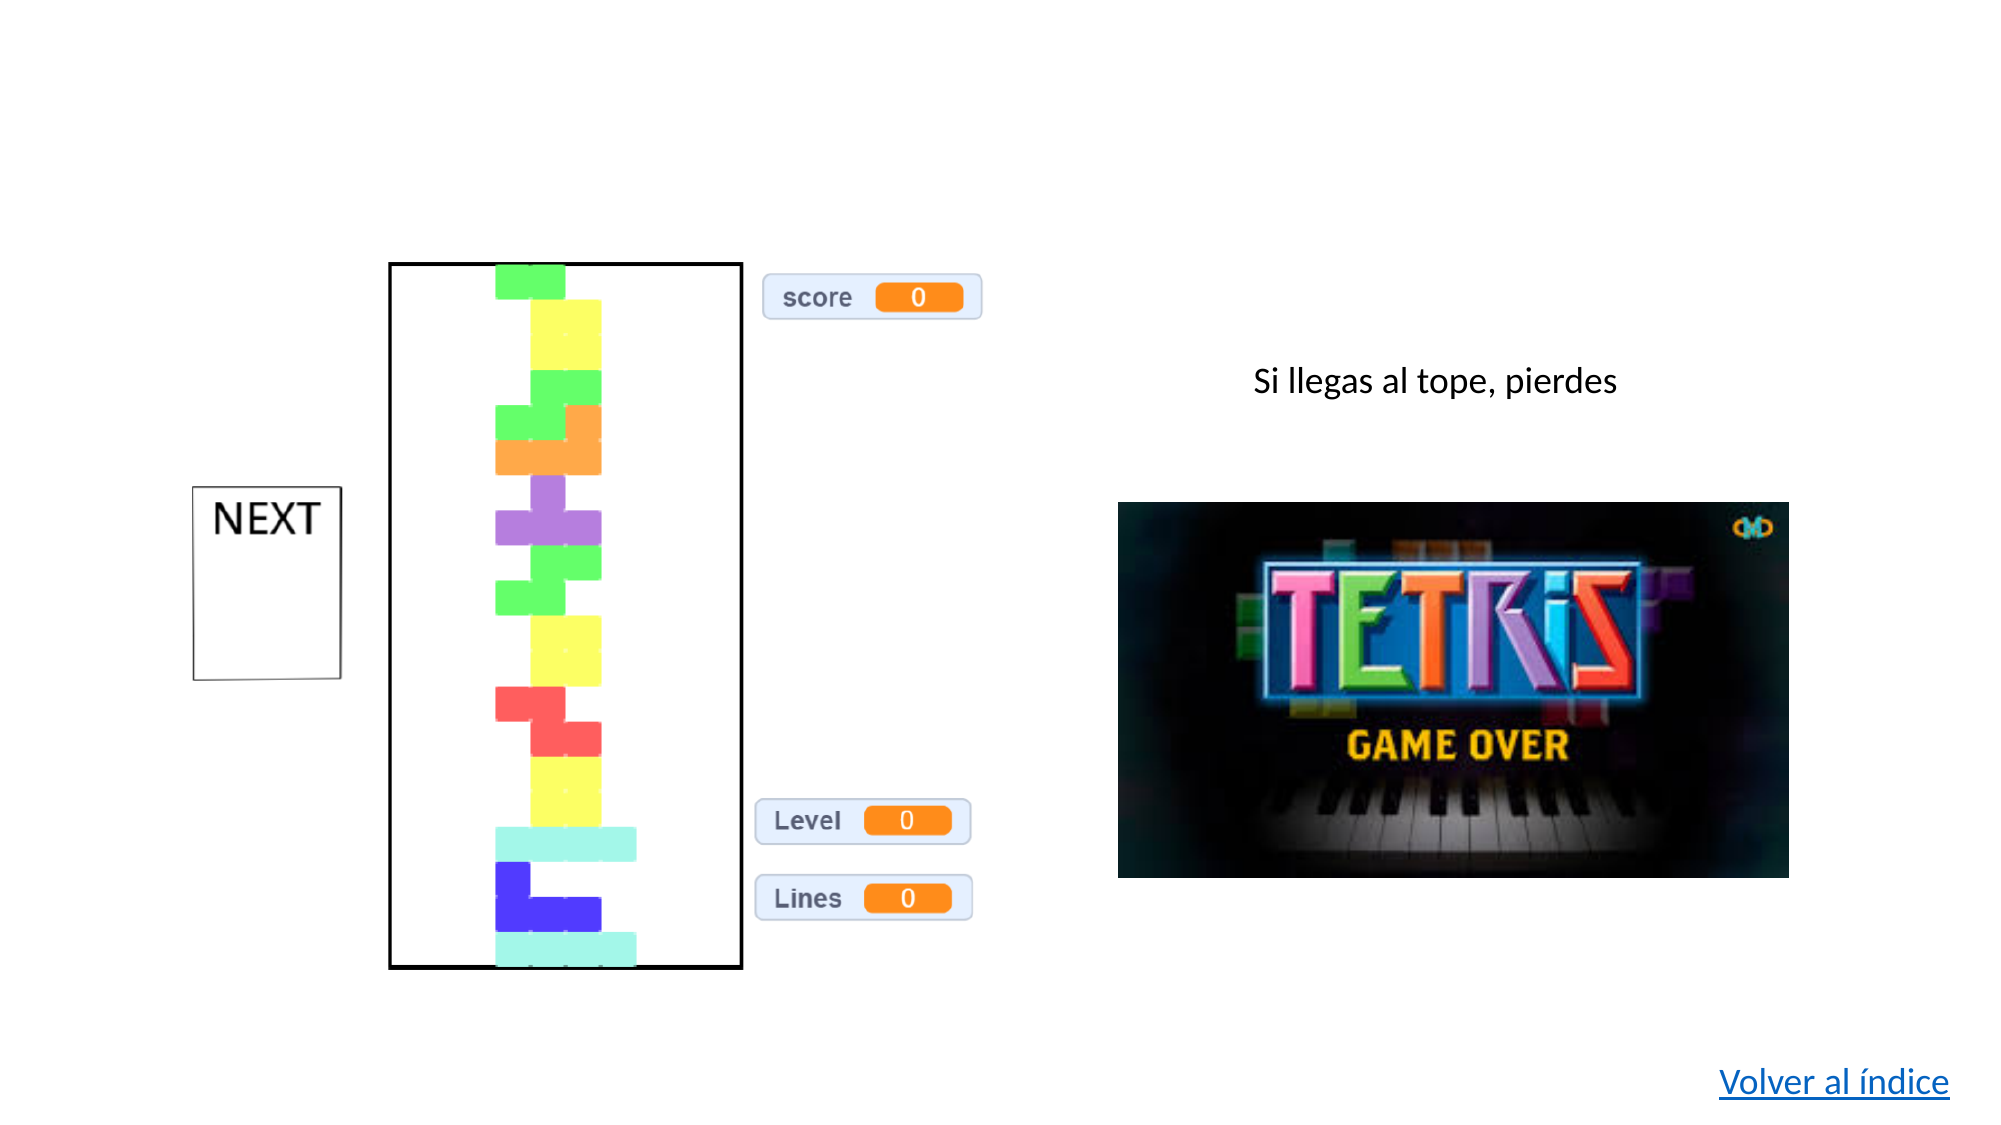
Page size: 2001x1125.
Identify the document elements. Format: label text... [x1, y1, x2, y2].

picture [1118, 502, 1789, 878]
text_box Volver al índice [1704, 1049, 1975, 1110]
text_box Si llegas al tope, pierdes [1239, 348, 1693, 409]
picture [75, 229, 1016, 988]
